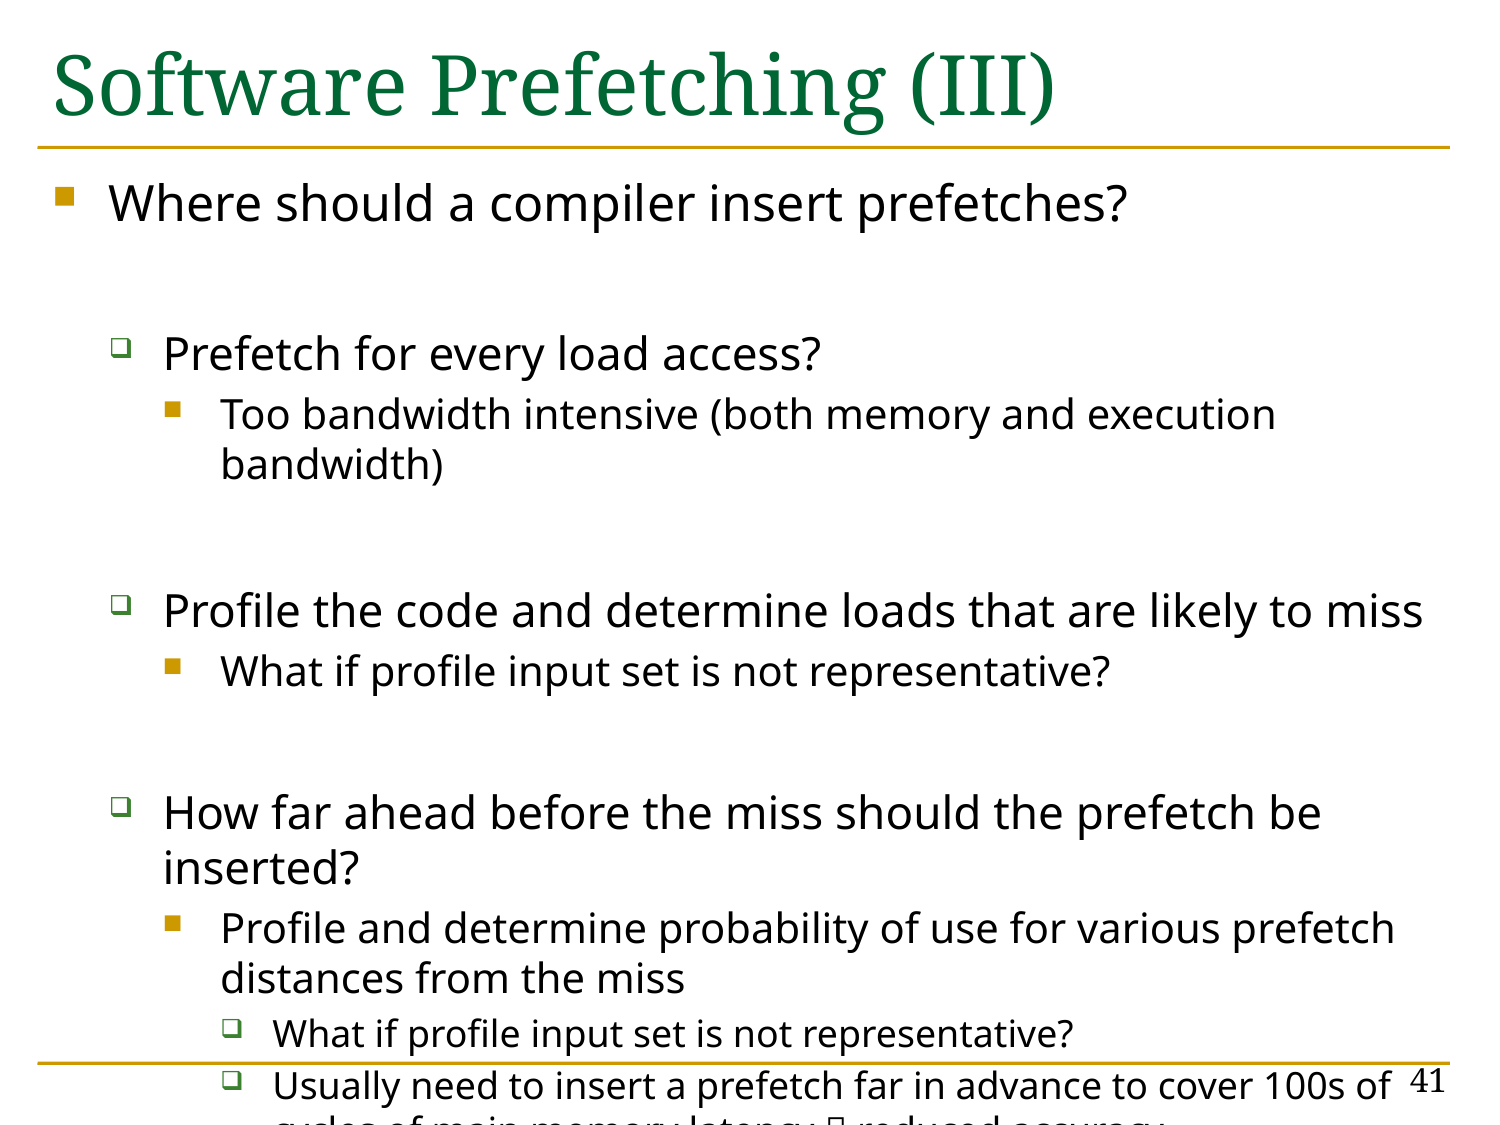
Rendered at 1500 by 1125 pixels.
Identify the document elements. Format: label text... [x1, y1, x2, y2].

title Software Prefetching (III) [37, 24, 1450, 163]
list Where should a compiler insert prefetches? Prefetch for every load access? Too bandwidth intensive (both memory and execution bandwidth) Profile the code and determine loads that are likely to miss What if profile input set is not representative? How far ahead before the miss should the prefetch be inserted? Profile and determine probability of use for various prefetch distances from the miss What if profile input set is not representative? Usually need to insert a prefetch far in advance to cover 100s of cycles of main memory latency  reduced accuracy [37, 163, 1500, 1016]
slide_number 41 [1111, 1036, 1462, 1112]
